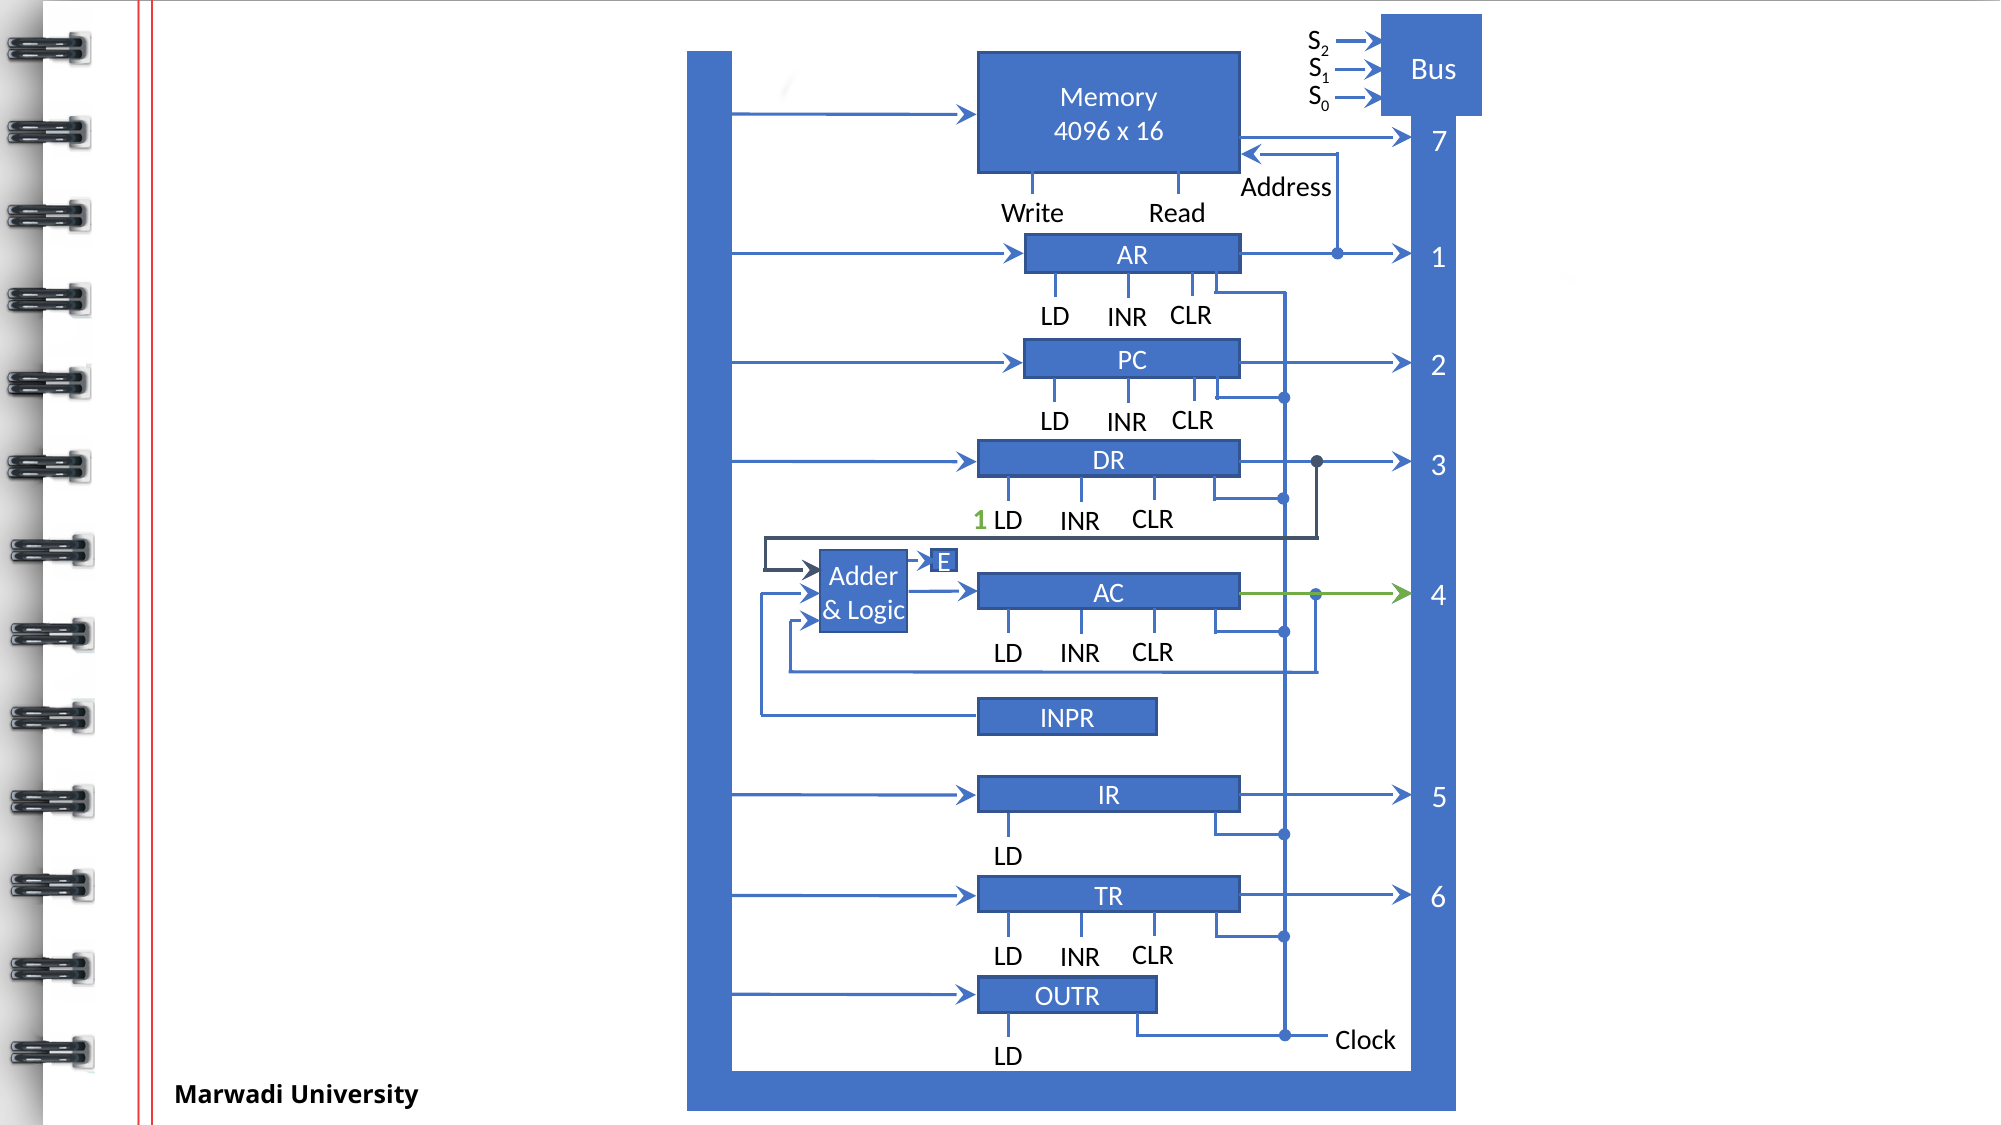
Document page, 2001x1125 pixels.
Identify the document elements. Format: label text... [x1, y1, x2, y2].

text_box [1137, 594, 1329, 1038]
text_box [1137, 269, 1329, 461]
footer Marwadi University [159, 1064, 1360, 1124]
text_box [760, 593, 977, 716]
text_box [1241, 152, 1340, 254]
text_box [762, 461, 1319, 571]
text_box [788, 594, 1319, 673]
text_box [688, 15, 1481, 1110]
picture [0, 0, 2001, 1125]
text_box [1137, 462, 1329, 594]
